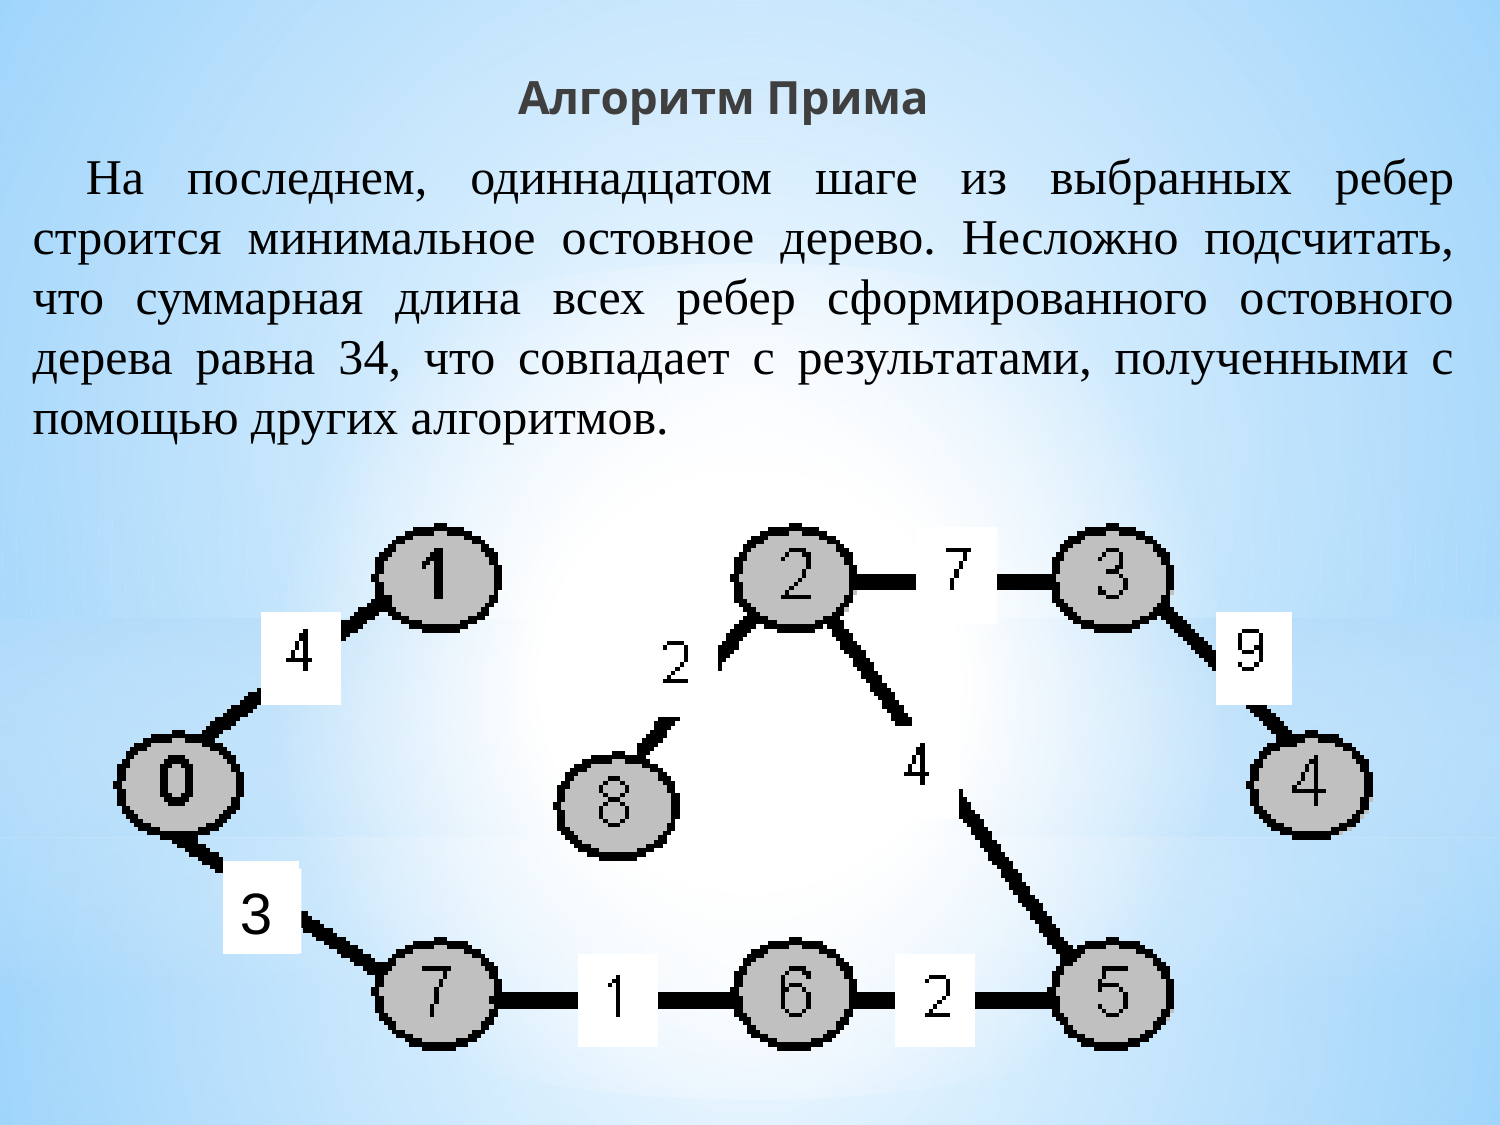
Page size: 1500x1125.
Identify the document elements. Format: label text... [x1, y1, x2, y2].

picture [49, 424, 1436, 1087]
text_box На последнем, одиннадцатом шаге из выбранных ребер строится минимальное остовное дерево. Несложно подсчитать, что суммарная длина всех ребер сформированного остовного дерева равна 34, что совпадает с результатами, полученными с помощью других алгоритмов. [17, 137, 1470, 456]
list Алгоритм Прима [194, 60, 1245, 137]
